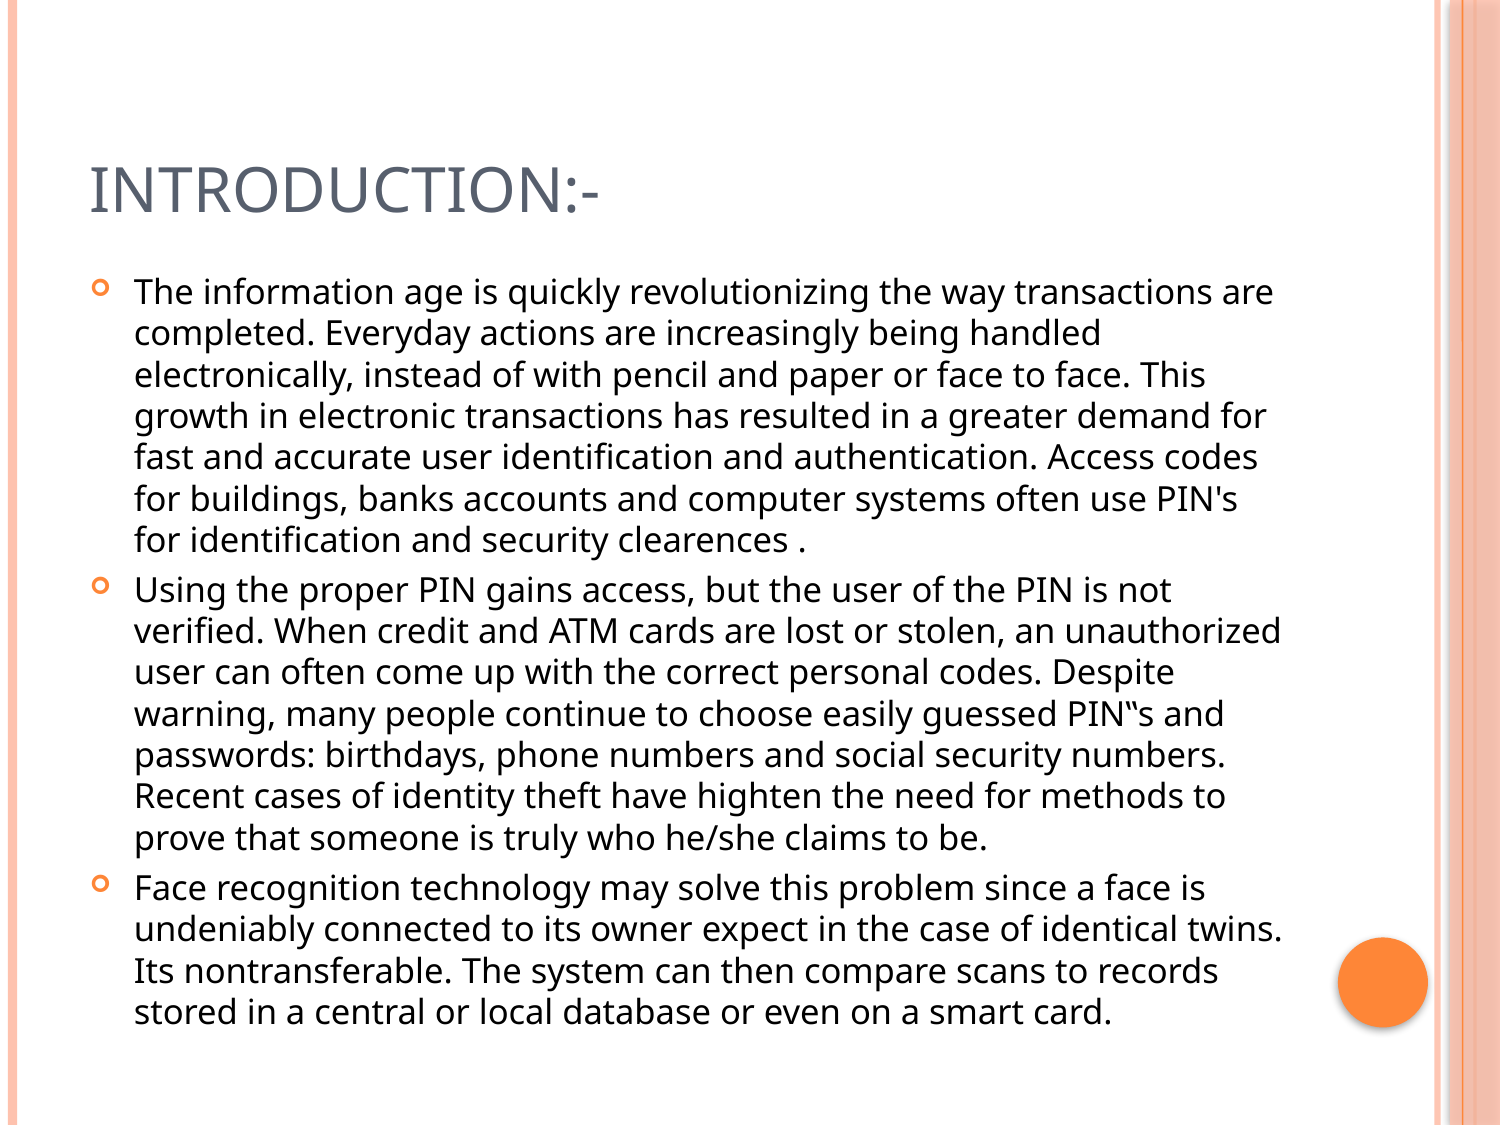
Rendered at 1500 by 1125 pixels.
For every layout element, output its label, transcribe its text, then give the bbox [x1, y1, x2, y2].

list The information age is quickly revolutionizing the way transactions are completed. Everyday actions are increasingly being handled electronically, instead of with pencil and paper or face to face. This growth in electronic transactions has resulted in a greater demand for fast and accurate user identification and authentication. Access codes for buildings, banks accounts and computer systems often use PIN's for identification and security clearences . Using the proper PIN gains access, but the user of the PIN is not verified. When credit and ATM cards are lost or stolen, an unauthorized user can often come up with the correct personal codes. Despite warning, many people continue to choose easily guessed PIN‟s and passwords: birthdays, phone numbers and social security numbers. Recent cases of identity theft have highten the need for methods to prove that someone is truly who he/she claims to be. Face recognition technology may solve this problem since a face is undeniably connected to its owner expect in the case of identical twins. Its nontransferable. The system can then compare scans to records stored in a central or local database or even on a smart card. [75, 262, 1300, 1062]
title Introduction:- [75, 45, 1300, 233]
